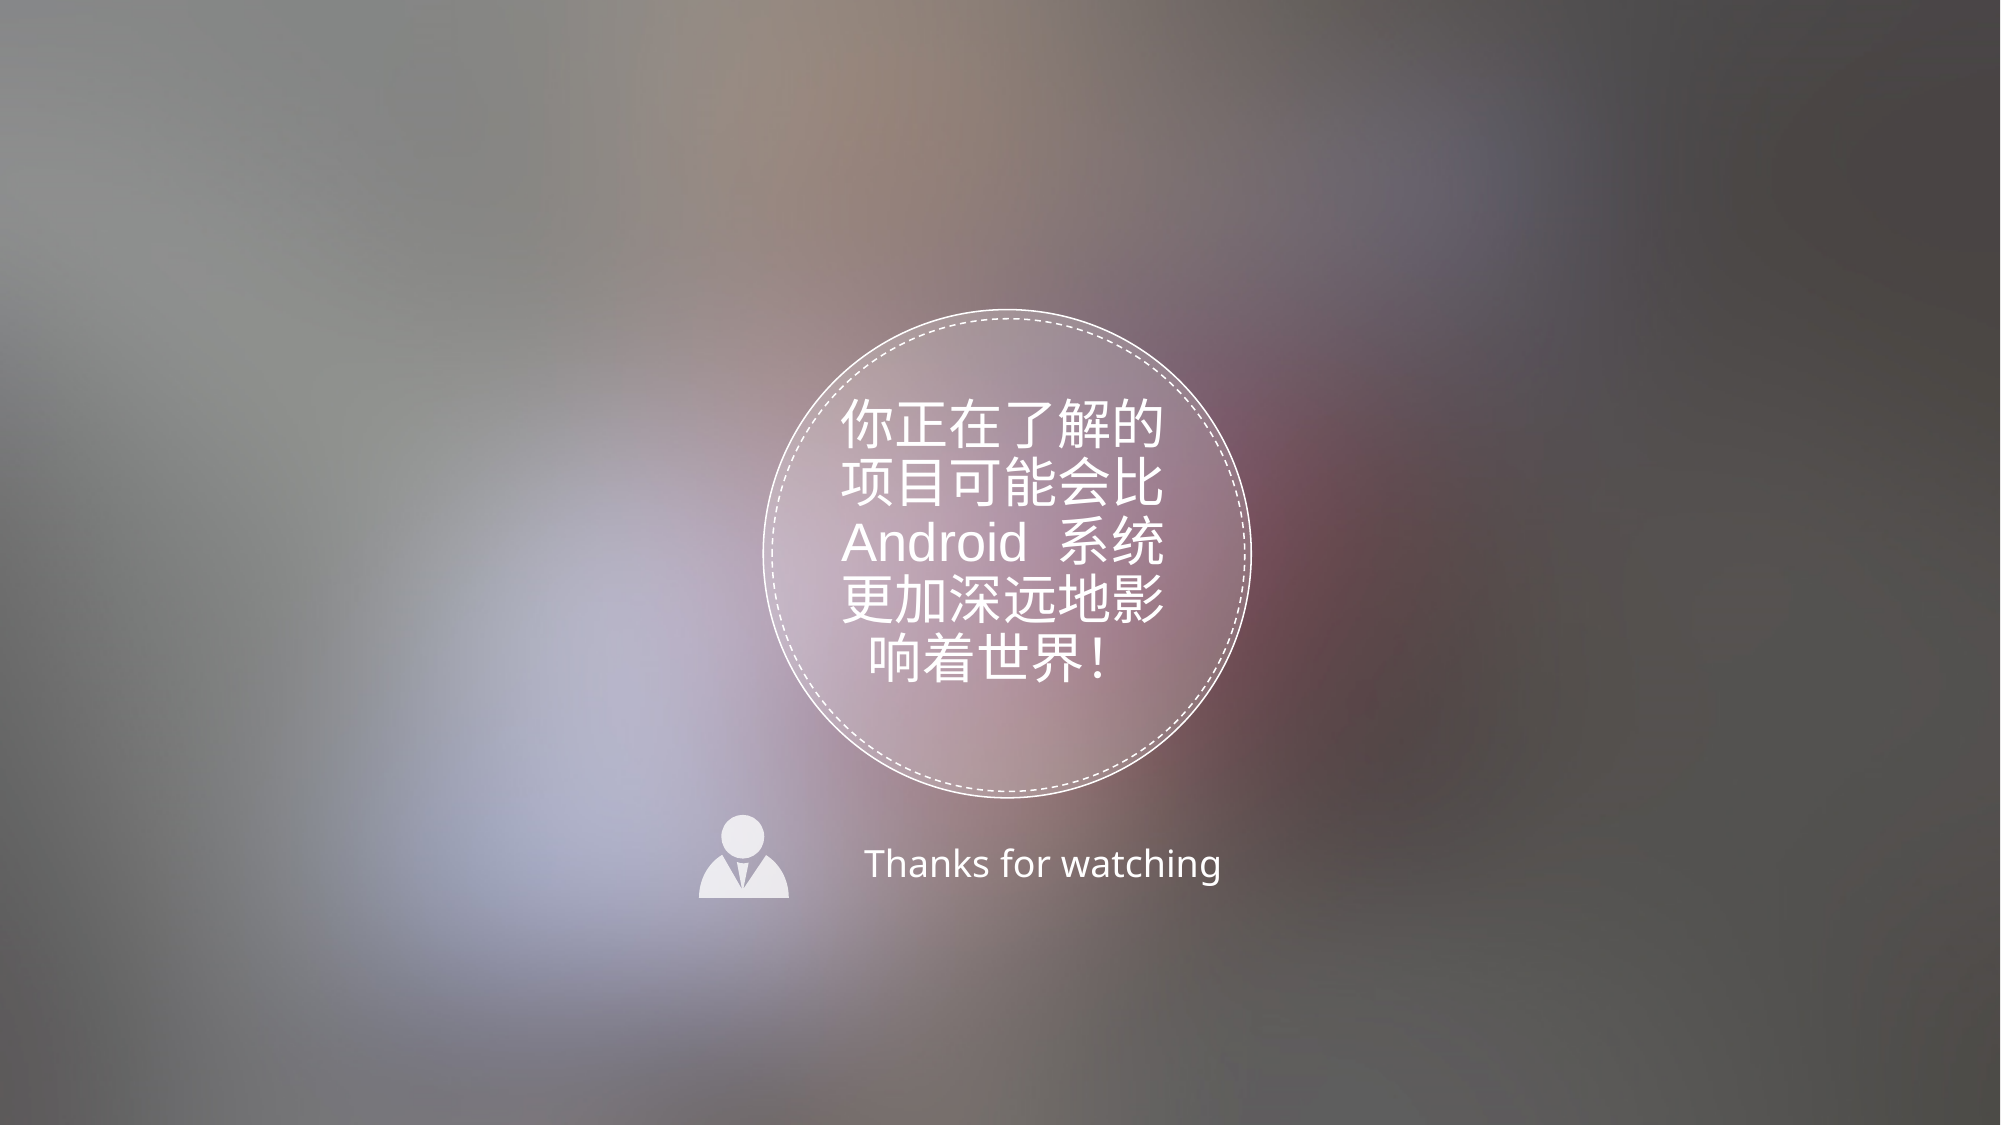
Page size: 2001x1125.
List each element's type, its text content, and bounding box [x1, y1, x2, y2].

picture [0, 0, 2001, 1125]
title 你正在了解的项目可能会比 Android 系统更加深远地影响着世界！ [821, 368, 1186, 719]
subtitle Thanks for watching [800, 838, 1286, 944]
